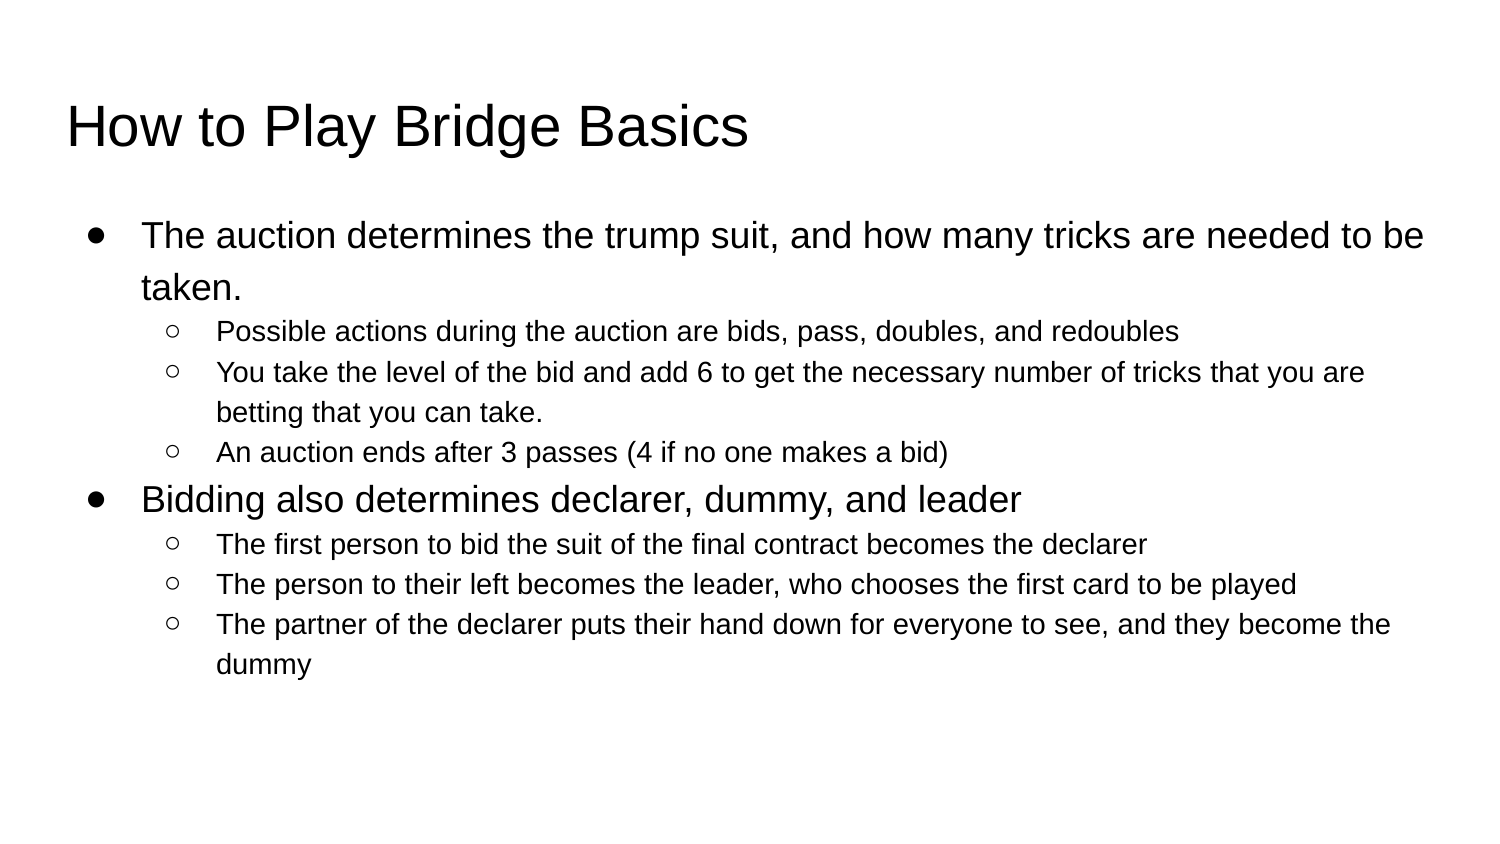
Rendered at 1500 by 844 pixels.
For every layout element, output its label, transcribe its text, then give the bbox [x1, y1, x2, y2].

title How to Play Bridge Basics [51, 72, 1449, 167]
list The auction determines the trump suit, and how many tricks are needed to be taken. Possible actions during the auction are bids, pass, doubles, and redoubles You take the level of the bid and add 6 to get the necessary number of tricks that you are betting that you can take. An auction ends after 3 passes (4 if no one makes a bid) Bidding also determines declarer, dummy, and leader The first person to bid the suit of the final contract becomes the declarer The person to their left becomes the leader, who chooses the first card to be played The partner of the declarer puts their hand down for everyone to see, and they become the dummy [51, 189, 1449, 750]
